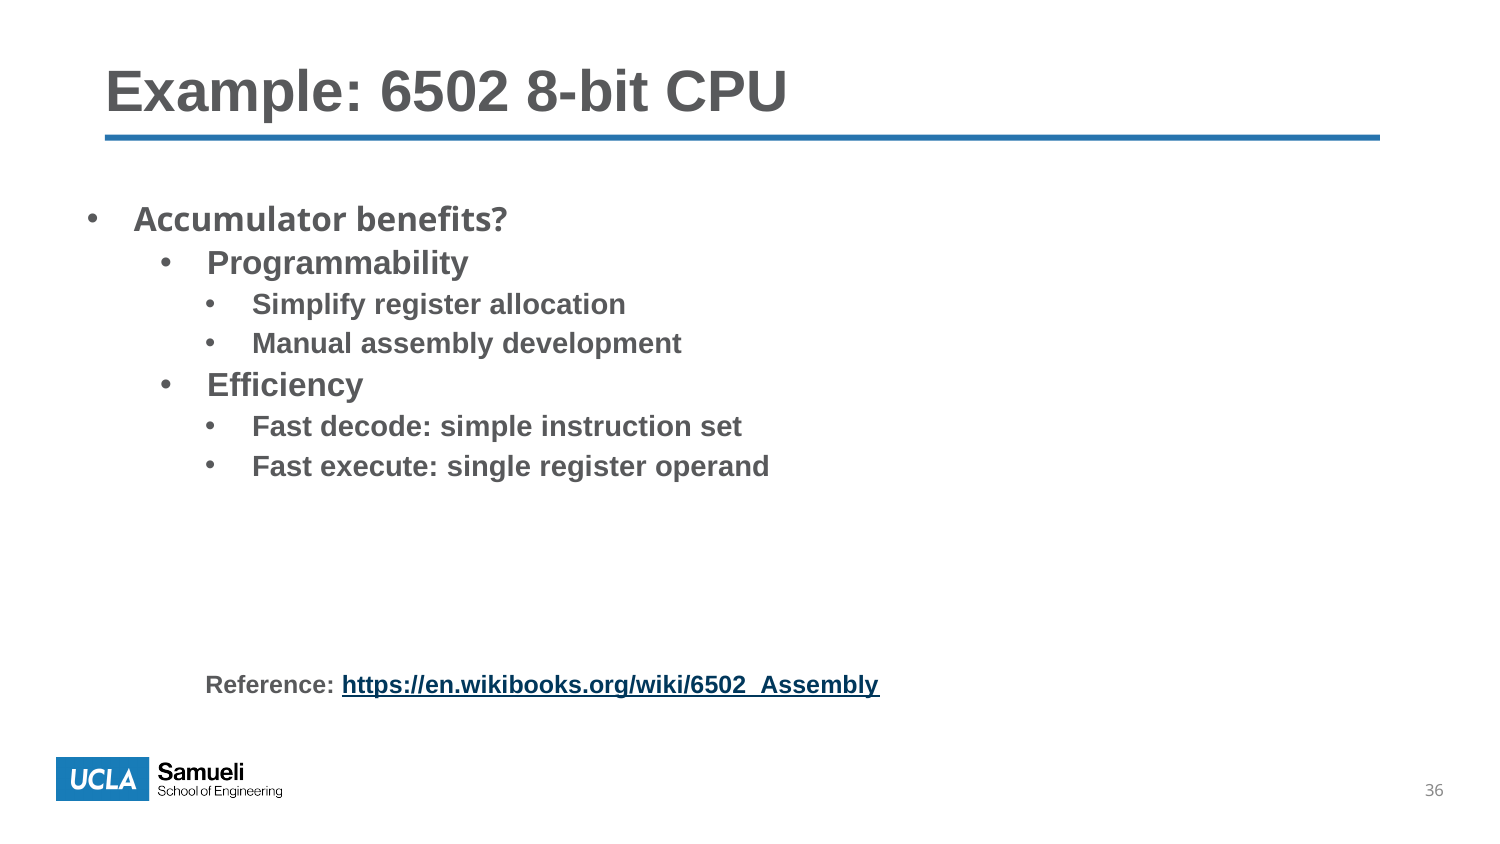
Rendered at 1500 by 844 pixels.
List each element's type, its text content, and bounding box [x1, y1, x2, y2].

slide_number 36 [1425, 780, 1500, 840]
list Accumulator benefits? Programmability Simplify register allocation Manual assembly development Efficiency Fast decode: simple instruction set Fast execute: single register operand Reference: https://en.wikibooks.org/wiki/6502_Assembly [86, 198, 1212, 703]
picture [56, 757, 282, 801]
title Example: 6502 8-bit CPU [105, 60, 1380, 125]
